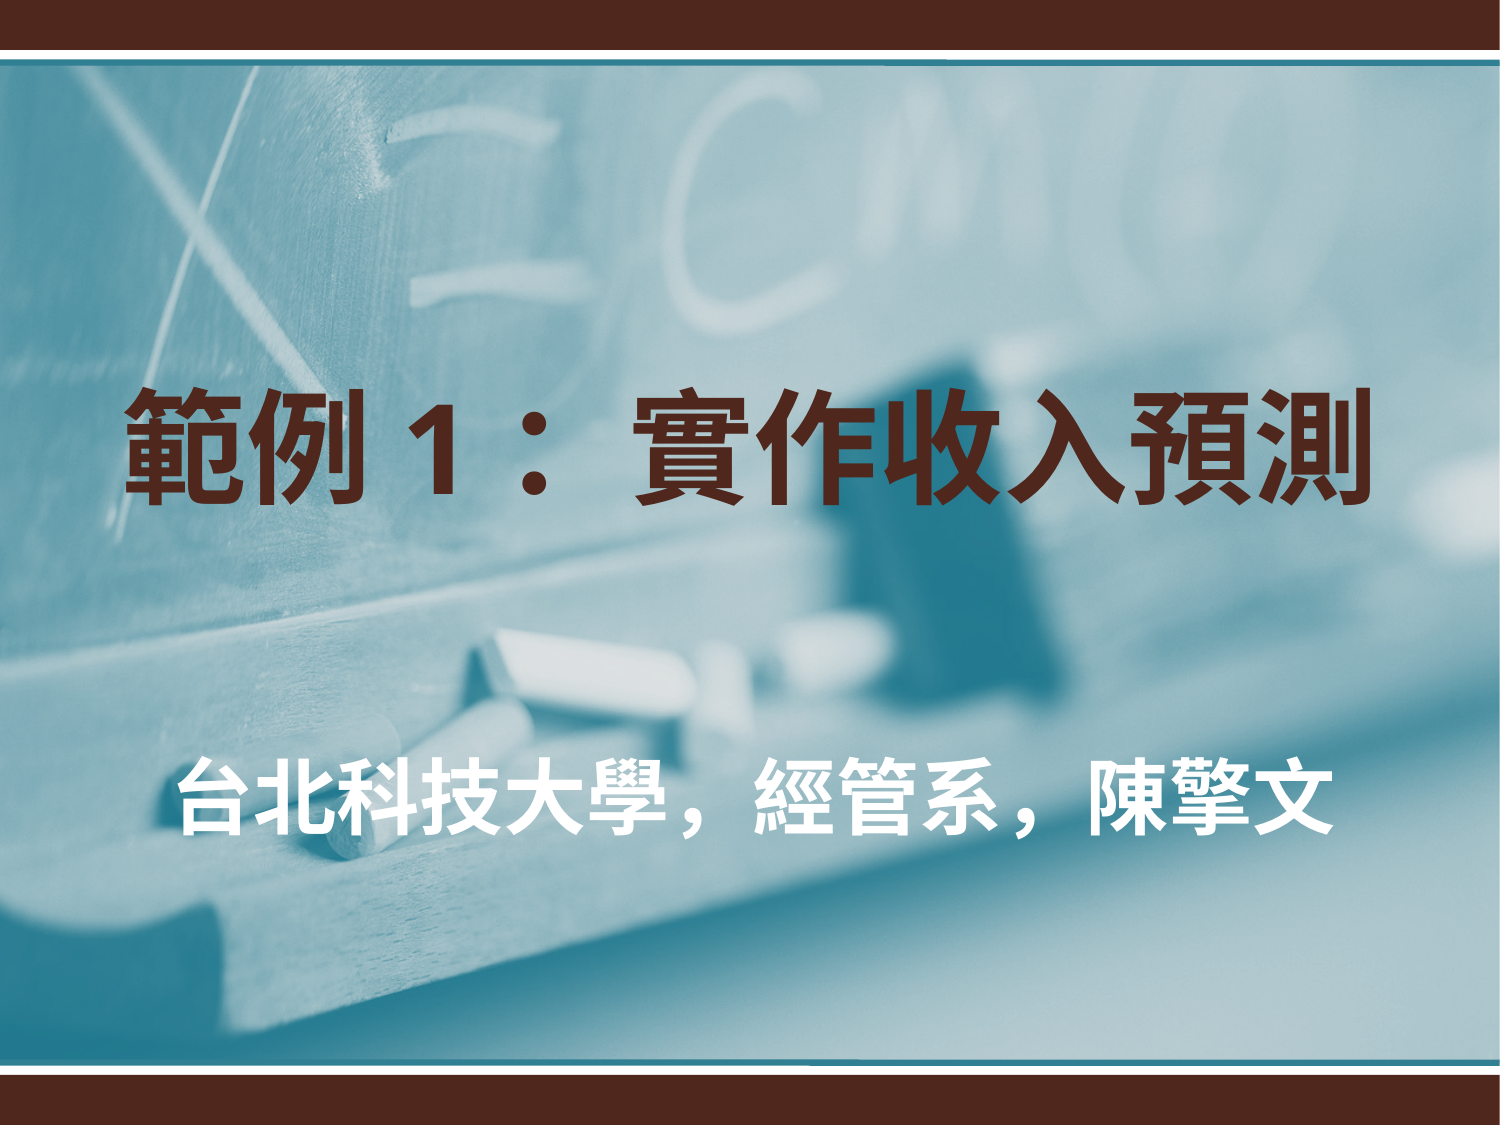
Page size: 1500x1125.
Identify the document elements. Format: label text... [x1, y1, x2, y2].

title 台北科技大學，經管系，陳擎文 [115, 737, 1391, 961]
subtitle 範例1：實作收入預測 [41, 196, 1459, 528]
